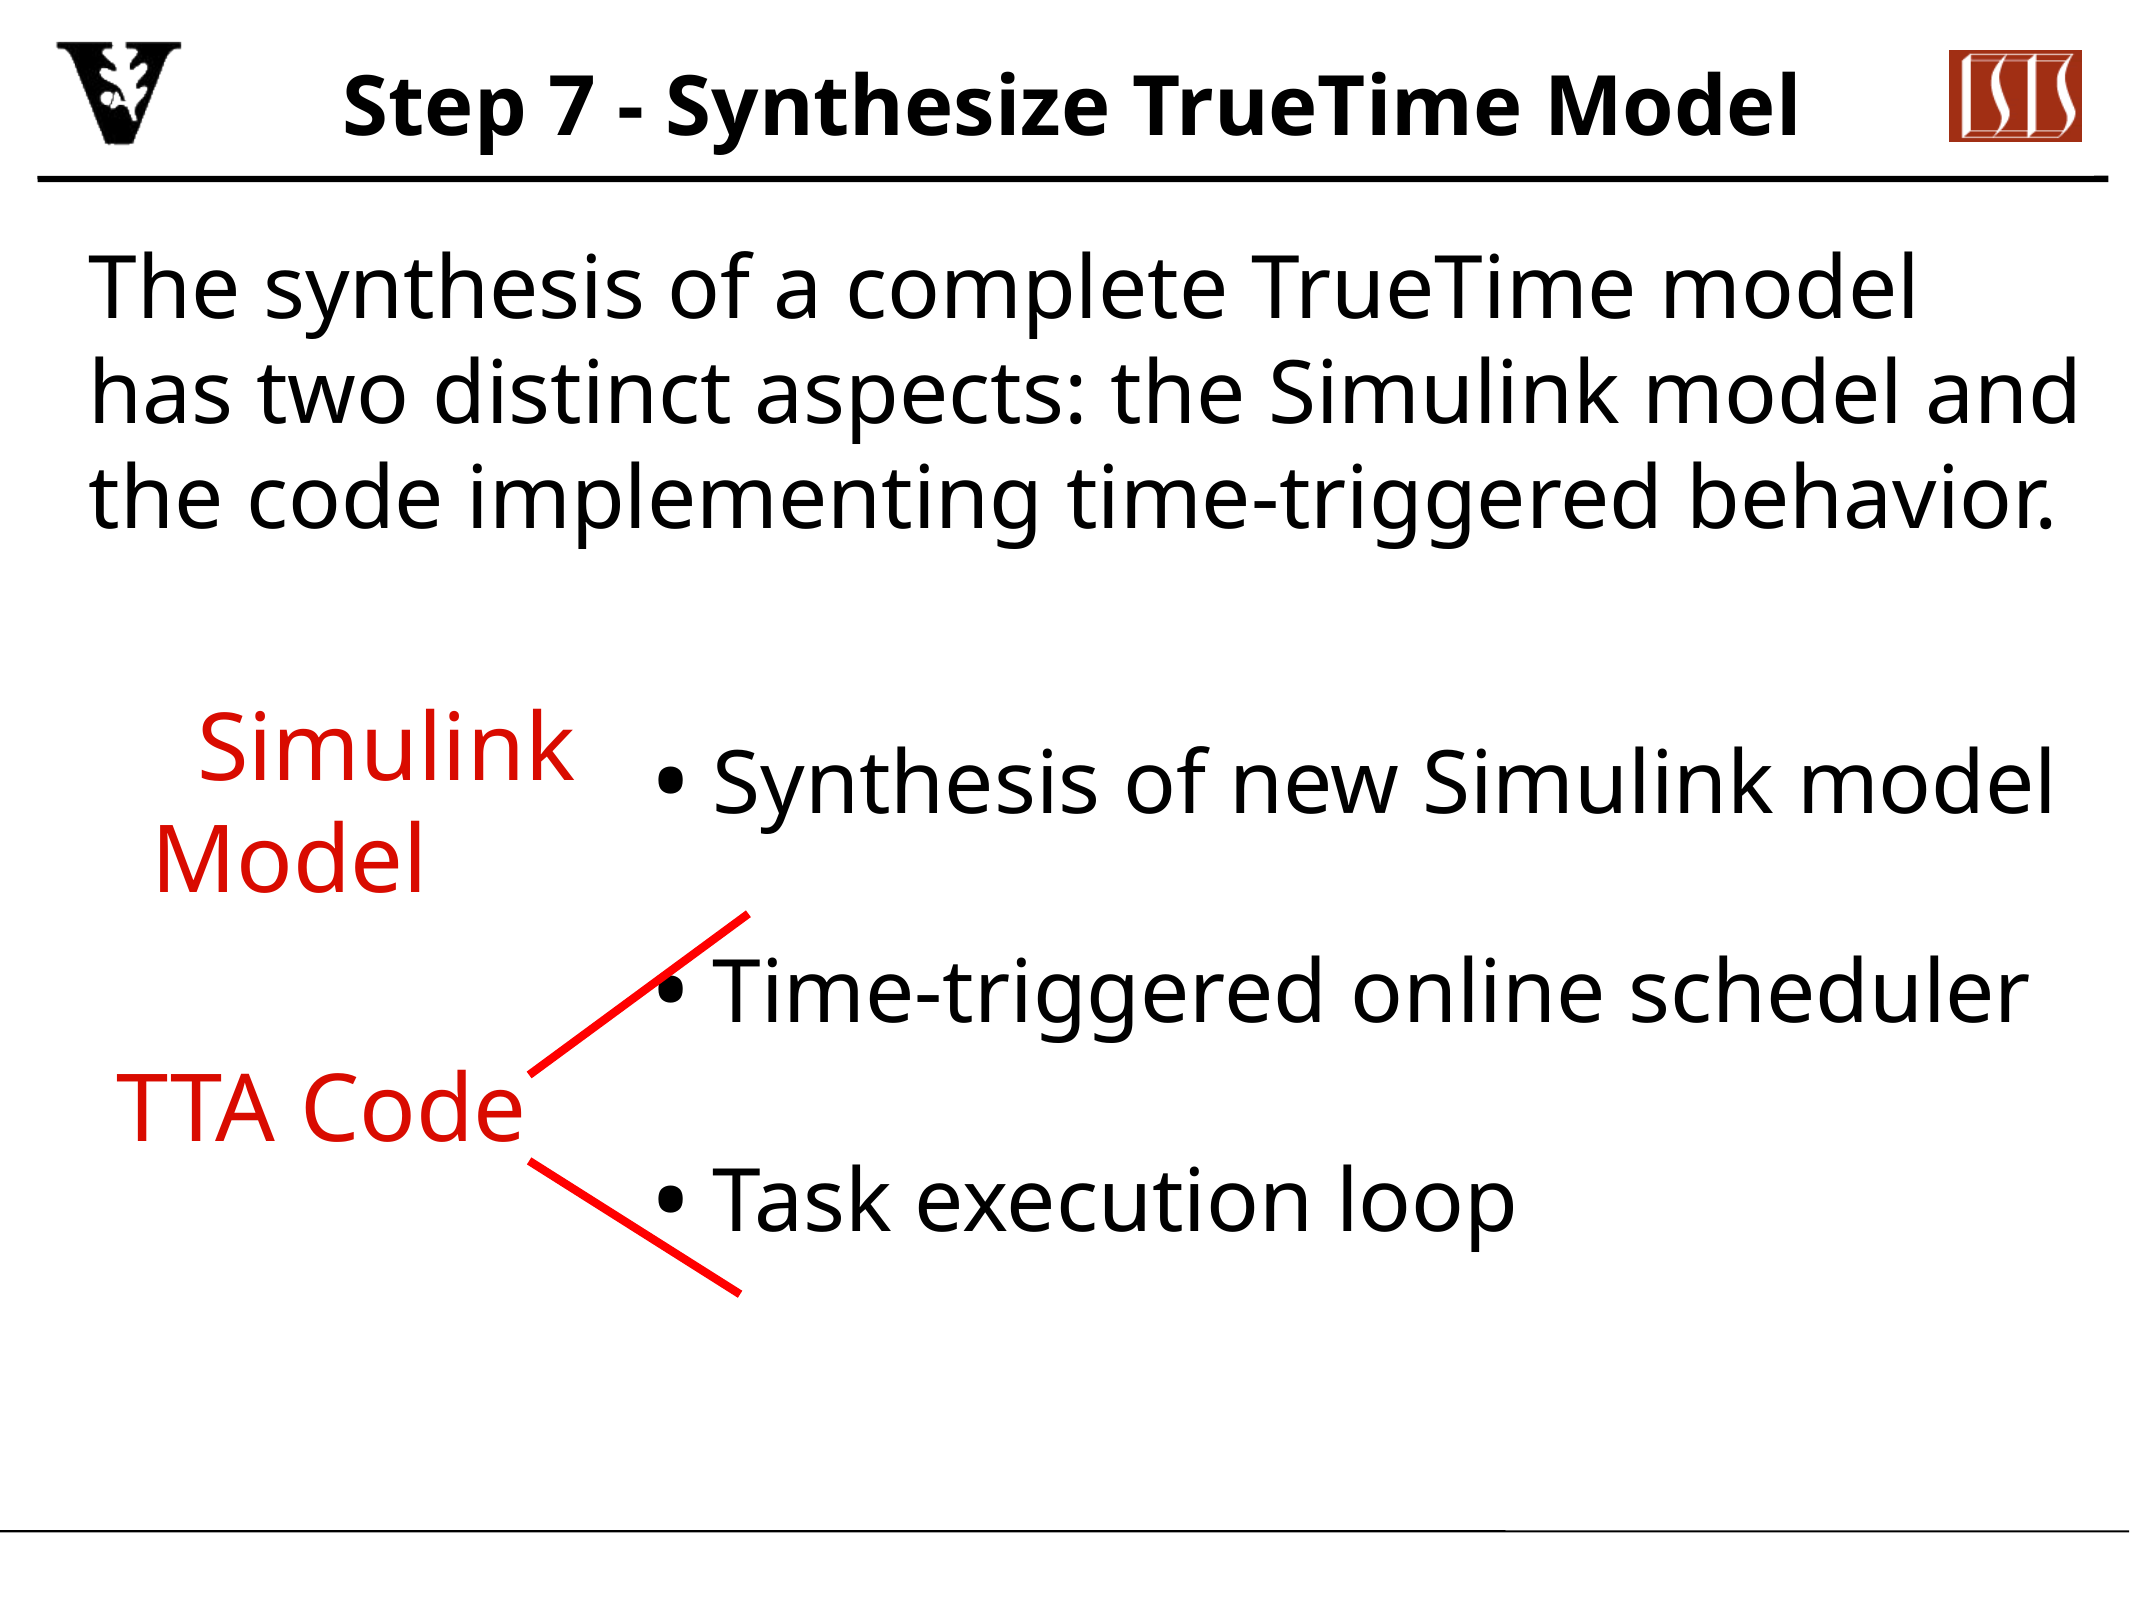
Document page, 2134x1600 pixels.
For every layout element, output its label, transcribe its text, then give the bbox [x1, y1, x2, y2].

text_box TTA Code [0, 1042, 527, 1166]
picture [1948, 50, 2082, 142]
text_box The synthesis of a complete TrueTime model has two distinct aspects: the Simulink model and the code implementing time-triggered behavior. [88, 231, 2085, 555]
text_box Synthesis of new Simulink model Time-triggered online scheduler Task execution loop [650, 725, 2058, 1250]
text_box Simulink Model [0, 737, 576, 861]
title Step 7 - Synthesize TrueTime Model [195, 30, 1966, 161]
picture [41, 31, 199, 161]
